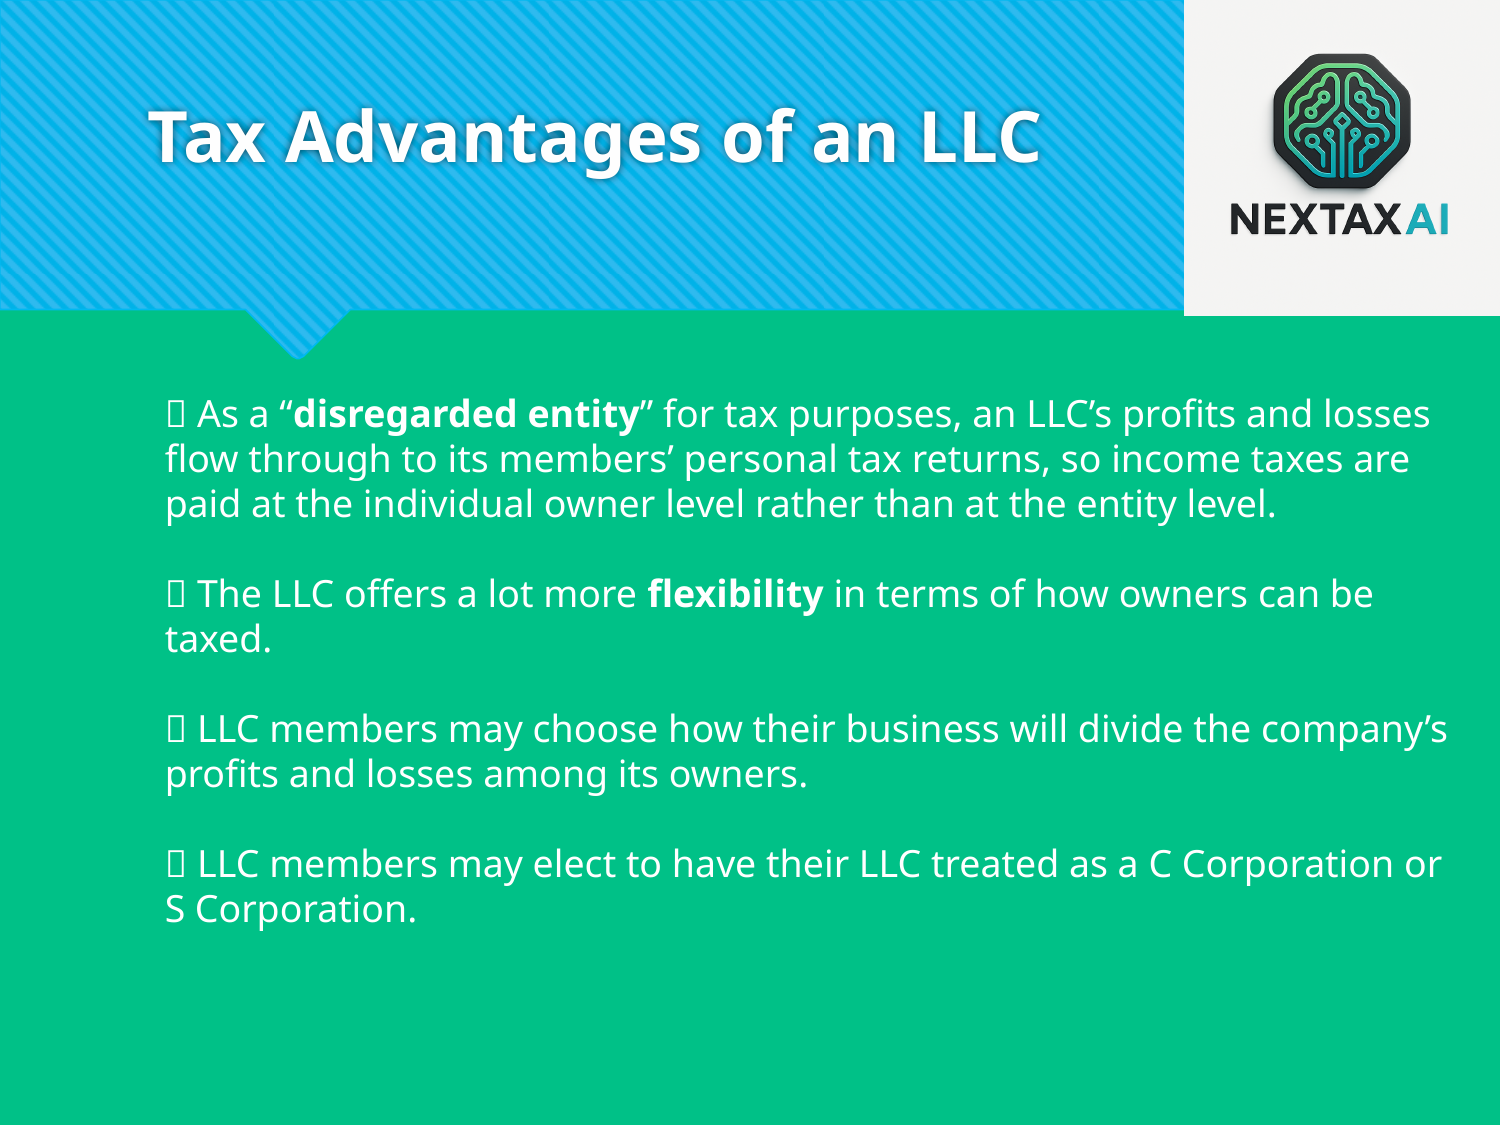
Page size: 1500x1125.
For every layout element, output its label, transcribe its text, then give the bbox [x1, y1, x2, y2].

title Tax Advantages of an LLC [132, 110, 1080, 270]
text_box  As a “disregarded entity” for tax purposes, an LLC’s profits and losses flow through to its members’ personal tax returns, so income taxes are paid at the individual owner level rather than at the entity level.  The LLC offers a lot more flexibility in terms of how owners can be taxed.  LLC members may choose how their business will divide the company’s profits and losses among its owners.  LLC members may elect to have their LLC treated as a C Corporation or S Corporation. [150, 337, 1487, 938]
picture [1184, 0, 1500, 316]
